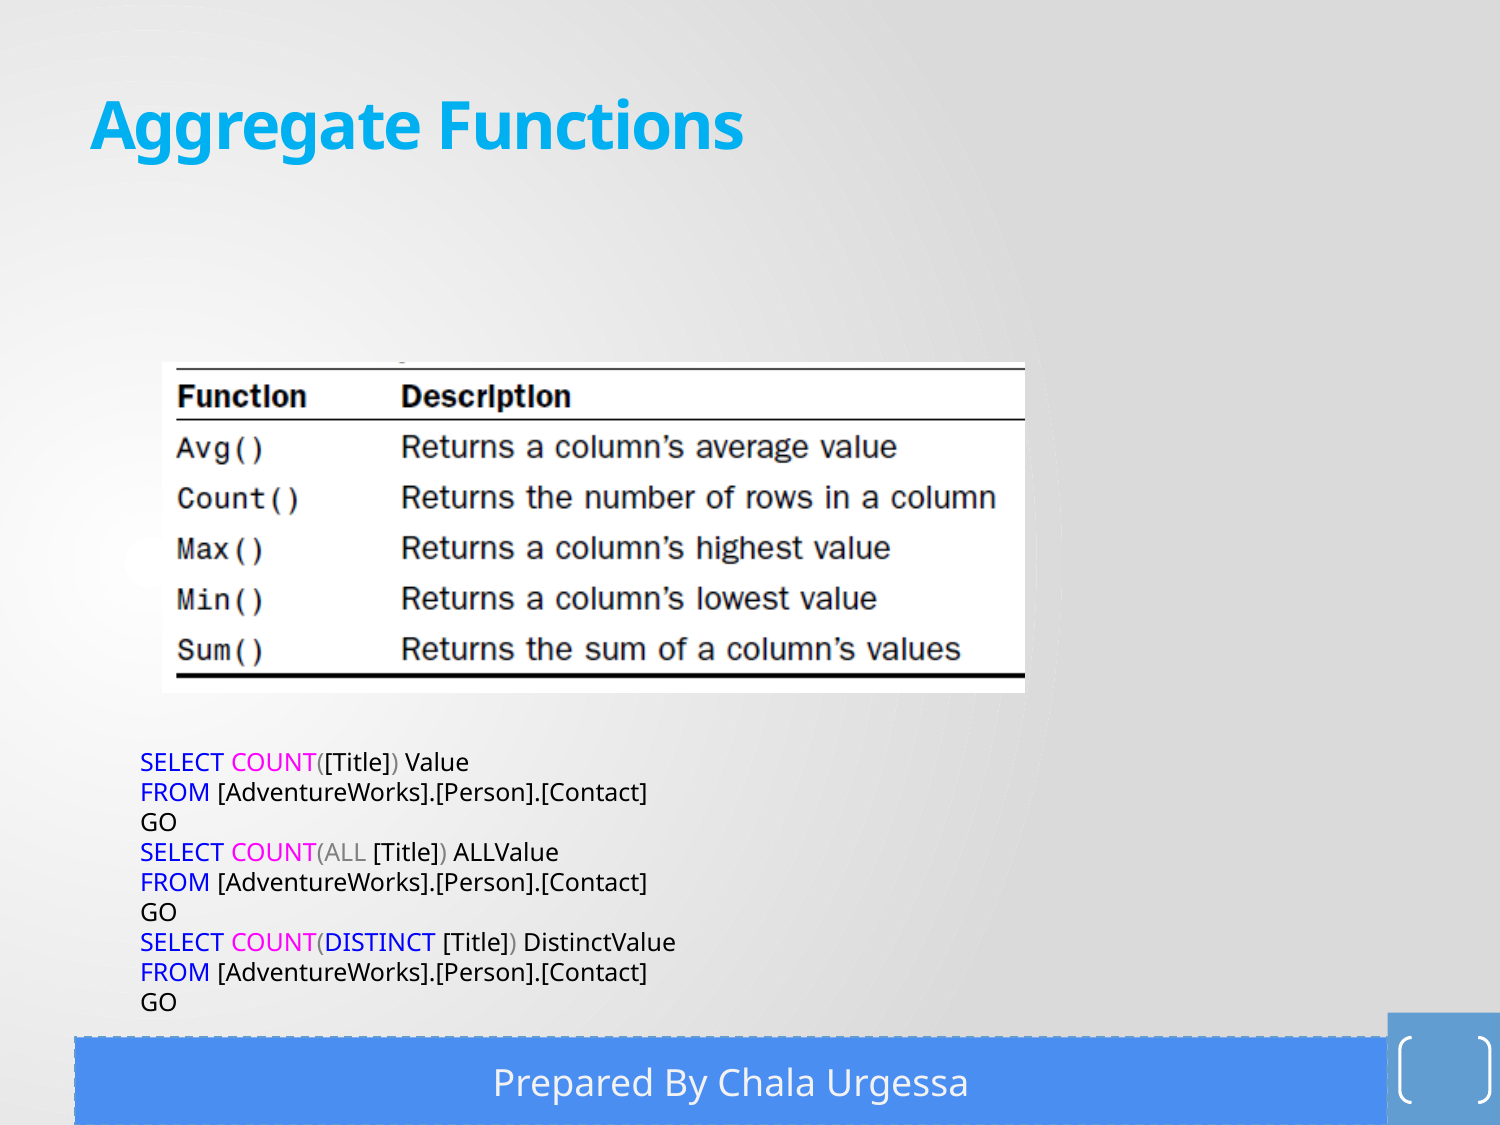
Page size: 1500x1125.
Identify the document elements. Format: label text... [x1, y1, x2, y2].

picture [161, 361, 1026, 693]
title Aggregate Functions [75, 45, 1325, 200]
slide_number [1398, 1035, 1492, 1105]
text_box SELECT COUNT([Title]) Value FROM [AdventureWorks].[Person].[Contact] GO SELECT COUNT(ALL [Title]) ALLValue FROM [AdventureWorks].[Person].[Contact] GO SELECT COUNT(DISTINCT [Title]) DistinctValue FROM [AdventureWorks].[Person].[Contact] GO [124, 739, 1250, 1024]
